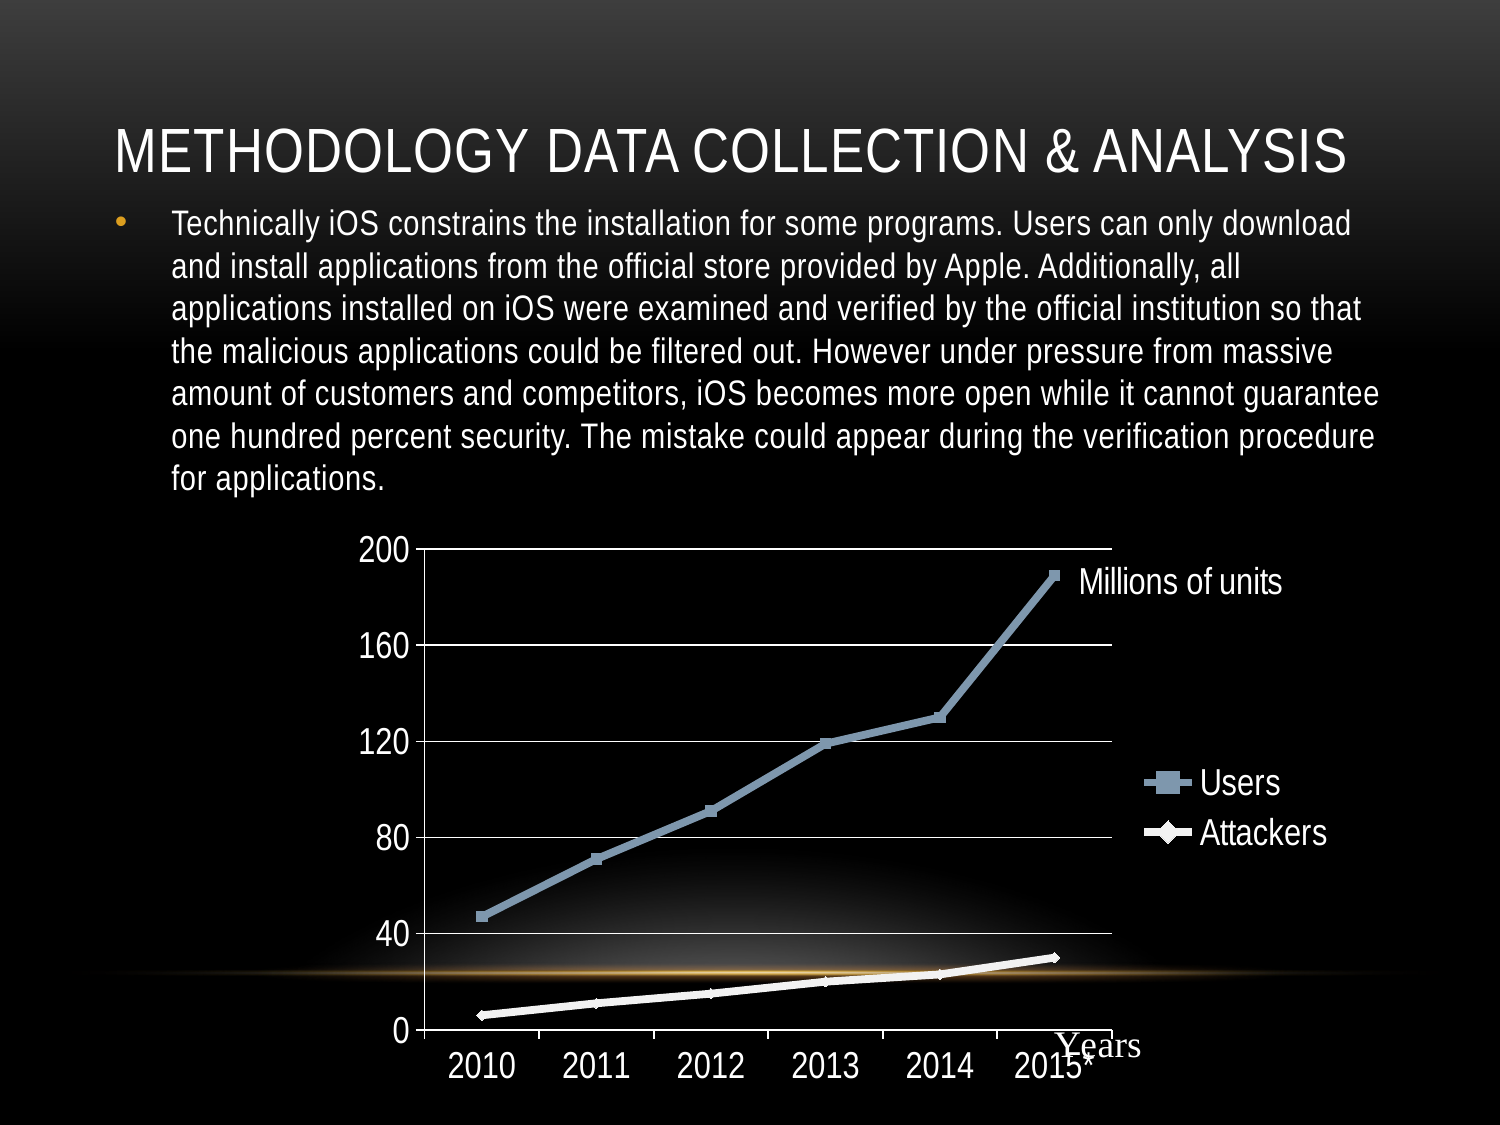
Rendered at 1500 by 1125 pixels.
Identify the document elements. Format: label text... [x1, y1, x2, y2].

picture [0, 0, 1500, 1125]
list Technically iOS constrains the installation for some programs. Users can only download and install applications from the official store provided by Apple. Additionally, all applications installed on iOS were examined and verified by the official institution so that the malicious applications could be filtered out. However under pressure from massive amount of customers and competitors, iOS becomes more open while it cannot guarantee one hundred percent security. The mistake could appear during the verification procedure for applications. [99, 192, 1400, 868]
title Methodology data collection & analysis [99, 45, 1400, 192]
chart [337, 516, 1354, 1099]
